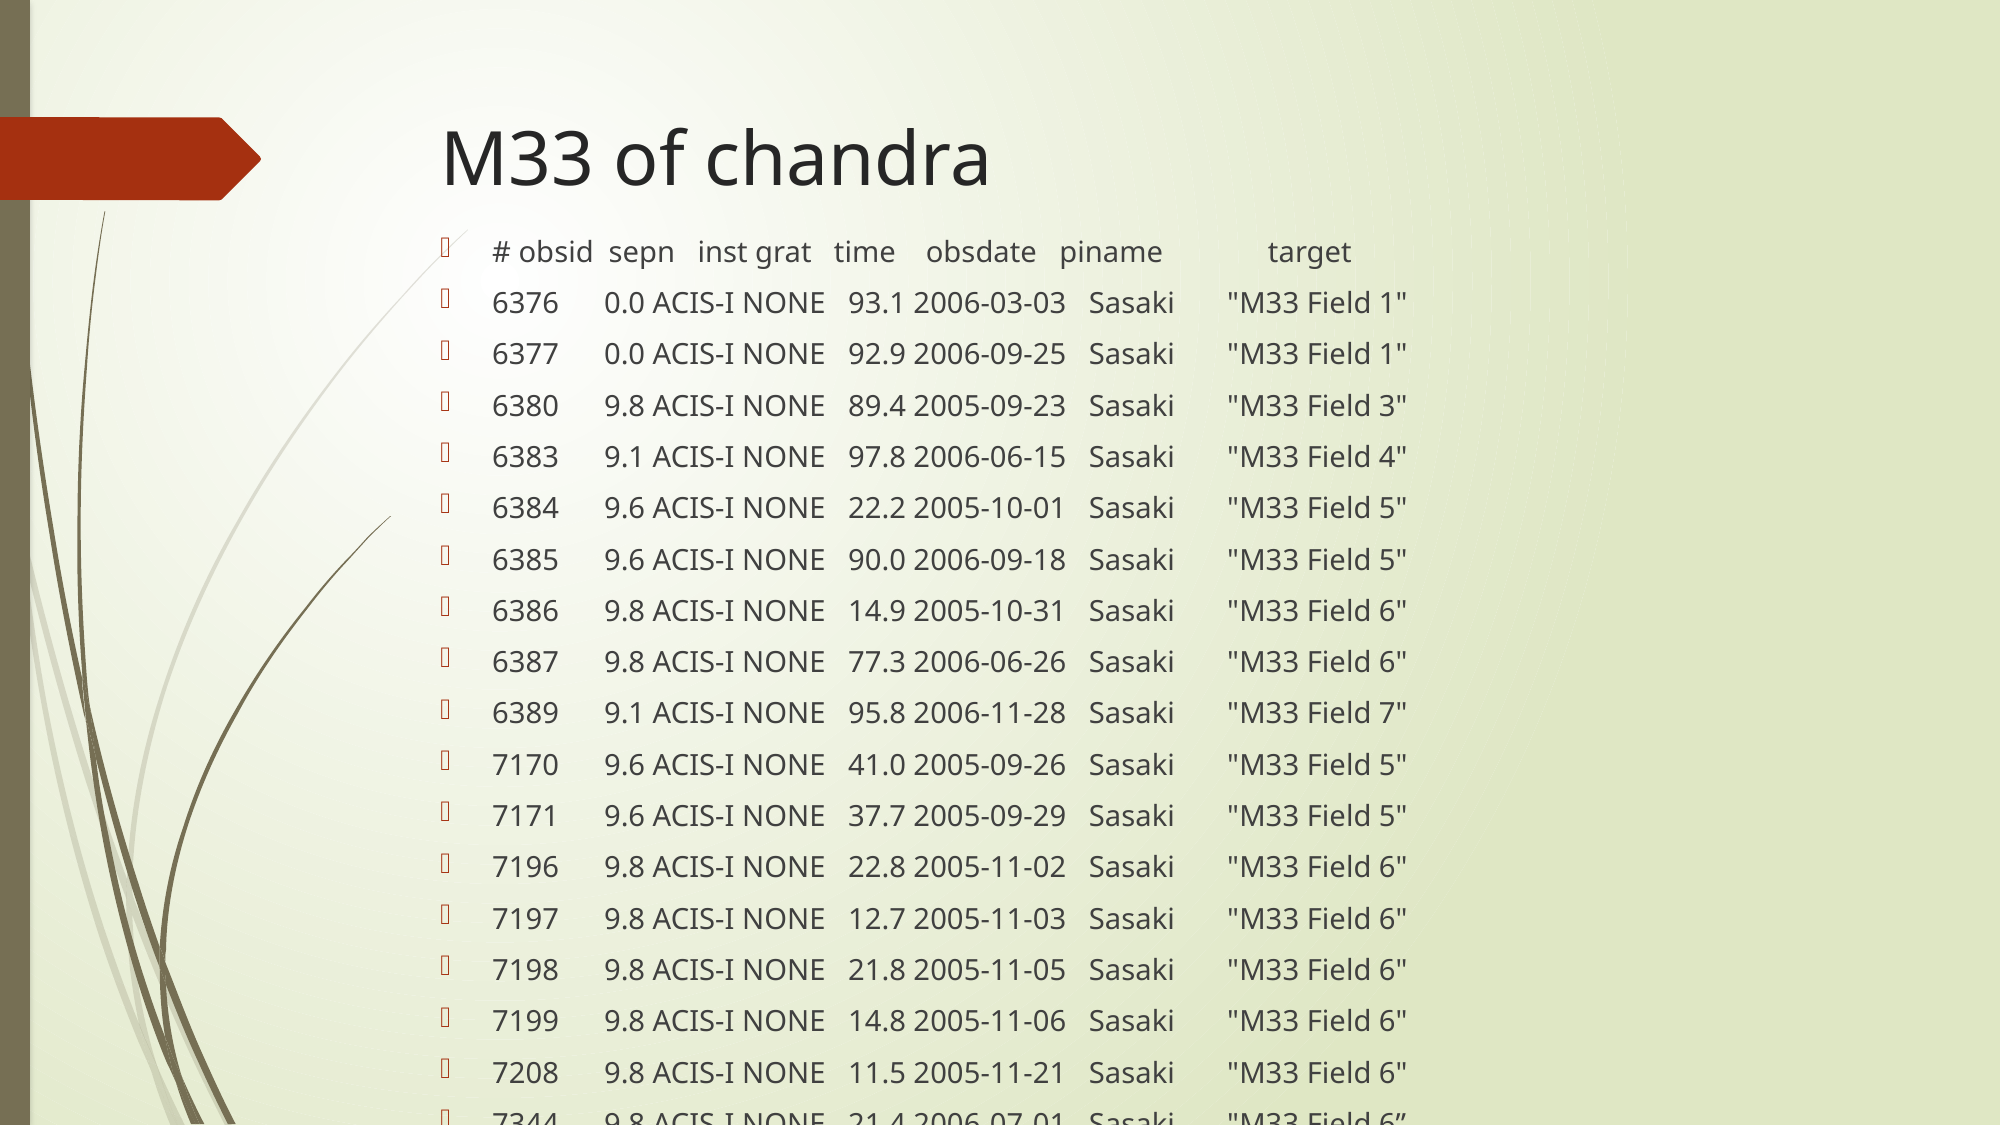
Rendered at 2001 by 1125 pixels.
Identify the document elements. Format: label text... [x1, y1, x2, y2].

list # obsid sepn inst grat time obsdate piname target 6376 0.0 ACIS-I NONE 93.1 2006-03-03 Sasaki "M33 Field 1" 6377 0.0 ACIS-I NONE 92.9 2006-09-25 Sasaki "M33 Field 1" 6380 9.8 ACIS-I NONE 89.4 2005-09-23 Sasaki "M33 Field 3" 6383 9.1 ACIS-I NONE 97.8 2006-06-15 Sasaki "M33 Field 4" 6384 9.6 ACIS-I NONE 22.2 2005-10-01 Sasaki "M33 Field 5" 6385 9.6 ACIS-I NONE 90.0 2006-09-18 Sasaki "M33 Field 5" 6386 9.8 ACIS-I NONE 14.9 2005-10-31 Sasaki "M33 Field 6" 6387 9.8 ACIS-I NONE 77.3 2006-06-26 Sasaki "M33 Field 6" 6389 9.1 ACIS-I NONE 95.8 2006-11-28 Sasaki "M33 Field 7" 7170 9.6 ACIS-I NONE 41.0 2005-09-26 Sasaki "M33 Field 5" 7171 9.6 ACIS-I NONE 37.7 2005-09-29 Sasaki "M33 Field 5" 7196 9.8 ACIS-I NONE 22.8 2005-11-02 Sasaki "M33 Field 6" 7197 9.8 ACIS-I NONE 12.7 2005-11-03 Sasaki "M33 Field 6" 7198 9.8 ACIS-I NONE 21.8 2005-11-05 Sasaki "M33 Field 6" 7199 9.8 ACIS-I NONE 14.8 2005-11-06 Sasaki "M33 Field 6" 7208 9.8 ACIS-I NONE 11.5 2005-11-21 Sasaki "M33 Field 6" 7344 9.8 ACIS-I NONE 21.4 2006-07-01 Sasaki "M33 Field 6” [425, 225, 1574, 1125]
title M33 of chandra [425, 102, 1888, 313]
